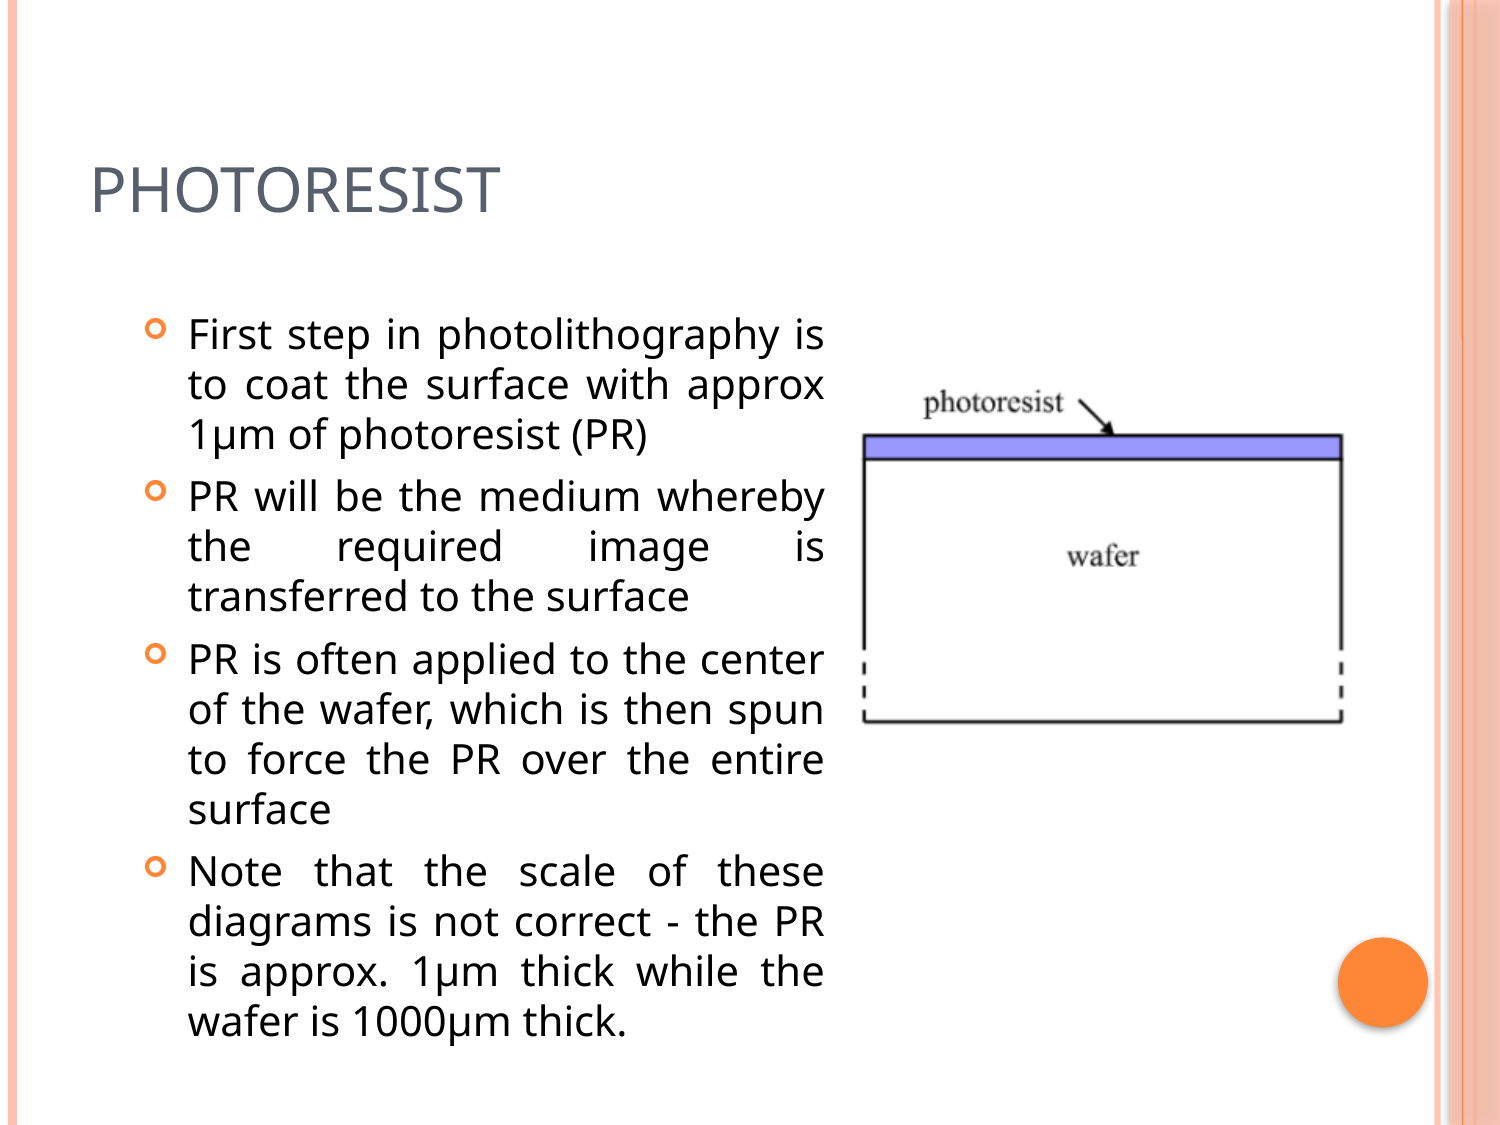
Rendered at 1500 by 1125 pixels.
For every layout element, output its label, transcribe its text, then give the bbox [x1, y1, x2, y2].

picture [841, 388, 1361, 742]
list First step in photolithography is to coat the surface with approx 1μm of photoresist (PR) PR will be the medium whereby the required image is transferred to the surface PR is often applied to the center of the wafer, which is then spun to force the PR over the entire surface Note that the scale of these diagrams is not correct - the PR is approx. 1μm thick while the wafer is 1000μm thick. [127, 299, 840, 991]
title Photoresist [75, 45, 1300, 233]
